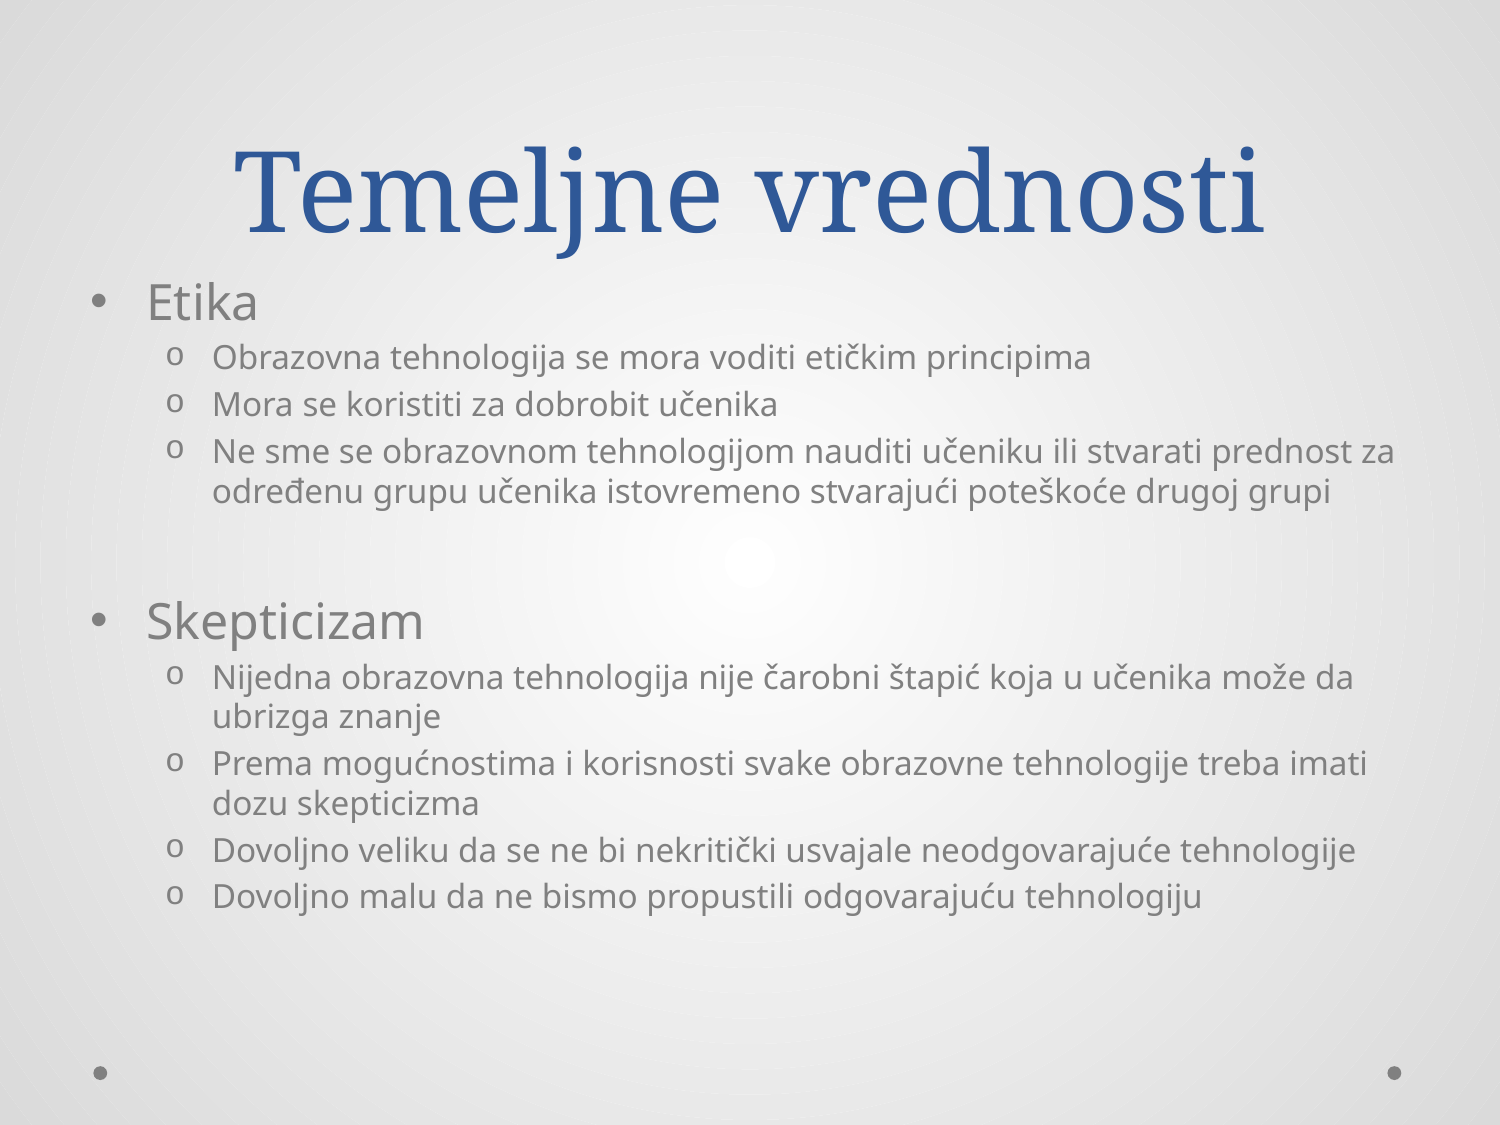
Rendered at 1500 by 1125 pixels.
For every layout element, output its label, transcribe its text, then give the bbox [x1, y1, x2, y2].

title Temeljne vrednosti [75, 0, 1425, 262]
list Etika Obrazovna tehnologija se mora voditi etičkim principima Mora se koristiti za dobrobit učenika Ne sme se obrazovnom tehnologijom nauditi učeniku ili stvarati prednost za određenu grupu učenika istovremeno stvarajući poteškoće drugoj grupi Skepticizam Nijedna obrazovna tehnologija nije čarobni štapić koja u učenika može da ubrizga znanje Prema mogućnostima i korisnosti svake obrazovne tehnologije treba imati dozu skepticizma Dovoljno veliku da se ne bi nekritički usvajale neodgovarajuće tehnologije Dovoljno malu da ne bismo propustili odgovarajuću tehnologiju [75, 262, 1425, 1005]
